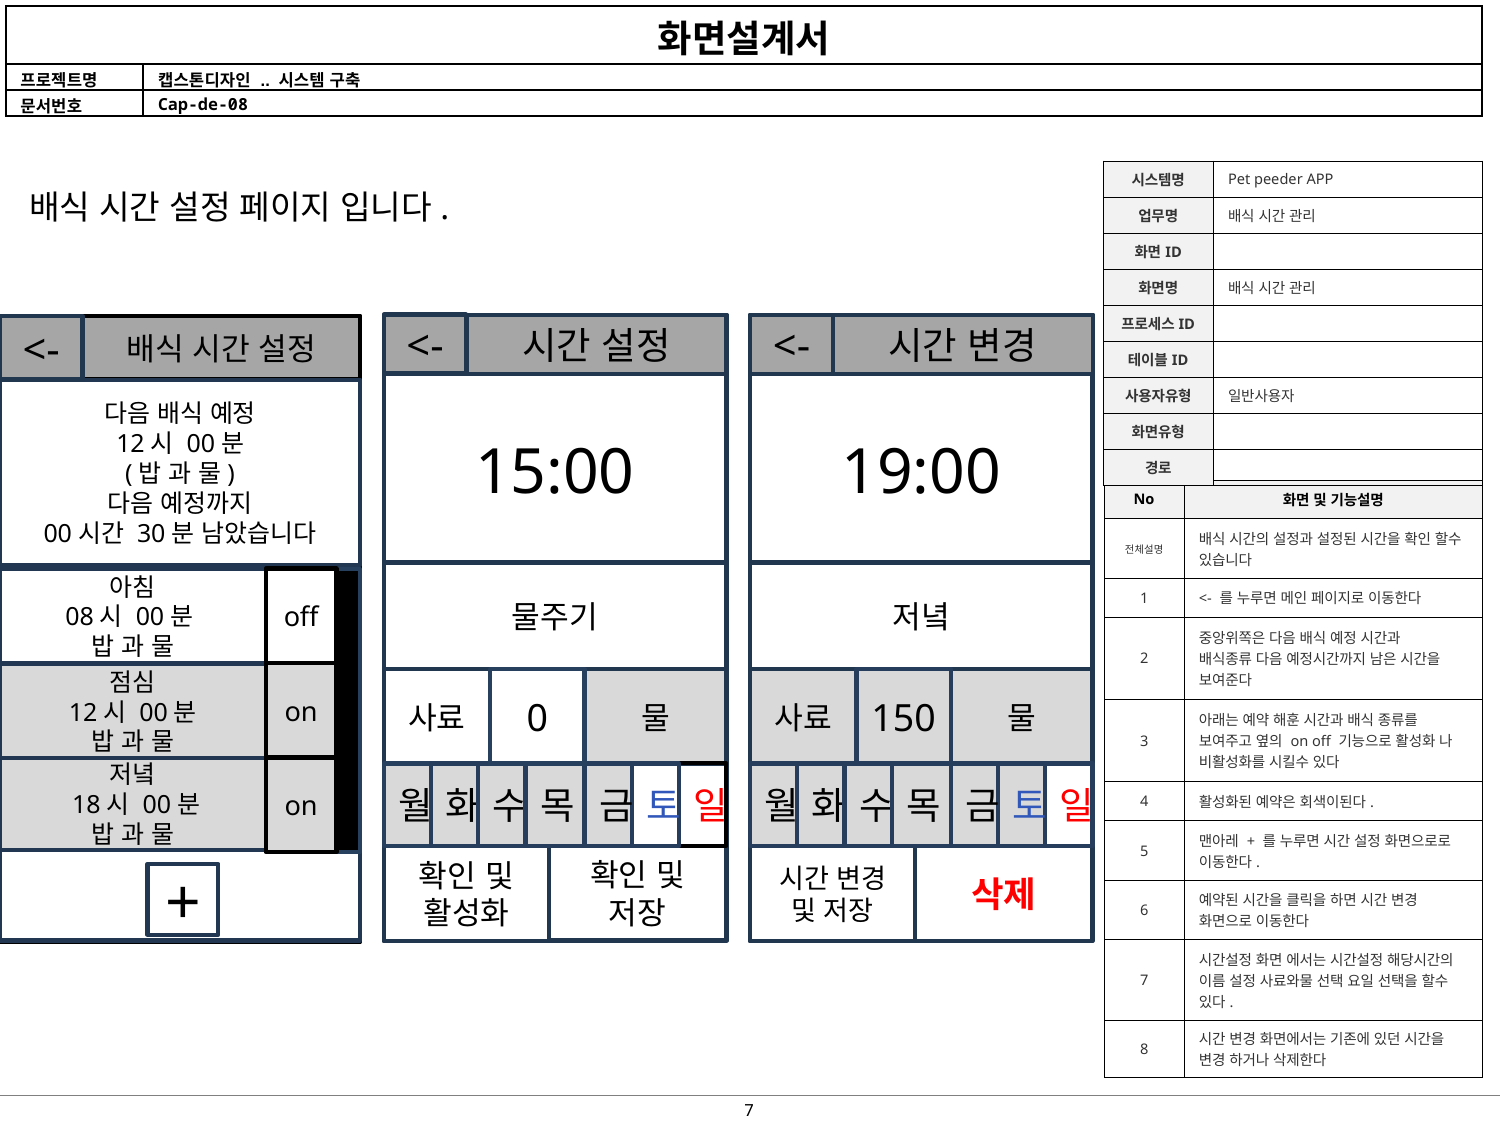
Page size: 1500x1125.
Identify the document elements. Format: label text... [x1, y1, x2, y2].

table_cell 3 [1105, 700, 1184, 781]
text_box 사료 [383, 669, 488, 763]
text_box 수 [478, 763, 525, 847]
text_box + [145, 862, 220, 937]
table_header 화면 및 기능설명 [1185, 486, 1482, 518]
table_cell 예약된 시간을 클릭을 하면 시간 변경 화면으로 이동한다 [1185, 881, 1482, 939]
text_box 물주기 [383, 562, 727, 669]
table_cell 8 [1105, 1021, 1184, 1077]
table_cell 2 [1105, 618, 1184, 699]
text_box 저녘 [750, 562, 1093, 669]
table_header No [1105, 486, 1184, 518]
text_box 일 [680, 763, 727, 846]
table_cell [1214, 414, 1482, 449]
text_box 사료 [750, 669, 856, 763]
text_box 월 [749, 763, 797, 847]
table_cell 배식 시간 관리 [1214, 198, 1482, 233]
table_cell 배식 시간의 설정과 설정된 시간을 확인 할수 있습니다 [1185, 519, 1482, 578]
text_box <- [750, 314, 833, 373]
text_box 19:00 [750, 373, 1093, 562]
text_box 월 [382, 761, 433, 848]
table_cell 활성화된 예약은 회색이된다. [1185, 782, 1482, 820]
text_box 시간 변경 및 저장 [749, 847, 916, 942]
text_box 토 [632, 763, 680, 847]
table_cell 4 [1105, 782, 1184, 820]
table_header 시스템명 [1104, 162, 1213, 197]
table_cell [1214, 450, 1482, 485]
table_cell 배식 시간 관리 [1214, 270, 1482, 305]
table_cell 6 [1105, 881, 1184, 939]
text_box 확인 및 활성화 [383, 847, 549, 941]
table_cell 경로 [1104, 450, 1213, 485]
text_box 목 [891, 764, 950, 847]
table_cell 업무명 [1104, 198, 1213, 233]
table_cell [1214, 306, 1482, 341]
text_box 점심 12시 00분 밥 과 물 [0, 661, 265, 760]
text_box 화 [430, 763, 478, 847]
text_box 삭제 [915, 847, 1093, 941]
table_cell <- 를 누루면 메인 페이지로 이동한다 [1185, 579, 1482, 617]
text_box 15:00 [383, 373, 727, 562]
text_box 0 [488, 667, 587, 766]
table_cell [1214, 234, 1482, 269]
table_cell 일반사용자 [1214, 378, 1482, 413]
text_box 토 [998, 763, 1046, 847]
text_box 수 [844, 763, 891, 847]
text_box 금 [950, 763, 998, 847]
table_cell 사용자유형 [1104, 378, 1213, 413]
text_box on [265, 757, 337, 853]
table_cell [1214, 342, 1482, 377]
text_box 시간 변경 [833, 314, 1093, 373]
text_box 확인 및 저장 [549, 847, 727, 941]
table_cell 전체설명 [1105, 519, 1184, 578]
text_box 시간 설정 [467, 314, 727, 373]
text_box 목 [525, 766, 584, 847]
text_box 배식 시간 설정 페이지 입니다. [17, 172, 803, 233]
table_cell 아래는 예약 해훈 시간과 배식 종류를 보여주고 옆의 on off 기능으로 활성화 나 비활성화를 시킬수 있다 [1185, 700, 1482, 781]
text_box [334, 567, 362, 854]
text_box <- [383, 314, 467, 373]
text_box 다음 배식 예정 12시 00분 (밥 과 물) 다음 예정까지 00시간 30분 남았습니다 [0, 378, 362, 567]
table_cell 화면ID [1104, 234, 1213, 269]
text_box 물 [587, 669, 727, 763]
table_cell 프로세스ID [1104, 306, 1213, 341]
text_box 배식 시간 설정 [81, 314, 362, 378]
text_box 150 [856, 669, 951, 764]
text_box off [264, 566, 339, 665]
text_box 일 [1046, 763, 1093, 847]
text_box 아침 08시 00분 밥 과 물 [0, 566, 264, 661]
table_cell 화면명 [1104, 270, 1213, 305]
table_header Pet peeder APP [1214, 162, 1482, 197]
text_box <- [0, 316, 83, 380]
text_box 금 [584, 763, 632, 847]
table_cell 시간설정 화면 에서는 시간설정 해당시간의 이름 설정 사료와물 선택 요일 선택을 할수 있다. [1185, 940, 1482, 1020]
table_cell 중앙위쪽은 다음 배식 예정 시간과 배식종류 다음 예정시간까지 남은 시간을 보여준다 [1185, 618, 1482, 699]
table_cell 1 [1105, 579, 1184, 617]
text_box [0, 848, 362, 943]
table_cell 5 [1105, 821, 1184, 880]
table_cell 테이블ID [1104, 342, 1213, 377]
table_cell 화면유형 [1104, 414, 1213, 449]
text_box 물 [951, 669, 1093, 763]
text_box on [265, 663, 337, 757]
text_box 저녘 18시 00분 밥 과 물 [0, 760, 265, 848]
table_cell 7 [1105, 940, 1184, 1020]
text_box 화 [797, 763, 844, 847]
table_cell 맨아레 + 를 누루면 시간 설정 화면으로로 이동한다. [1185, 821, 1482, 880]
table_cell 시간 변경 화면에서는 기존에 있던 시간을 변경 하거나 삭제한다 [1185, 1021, 1482, 1077]
